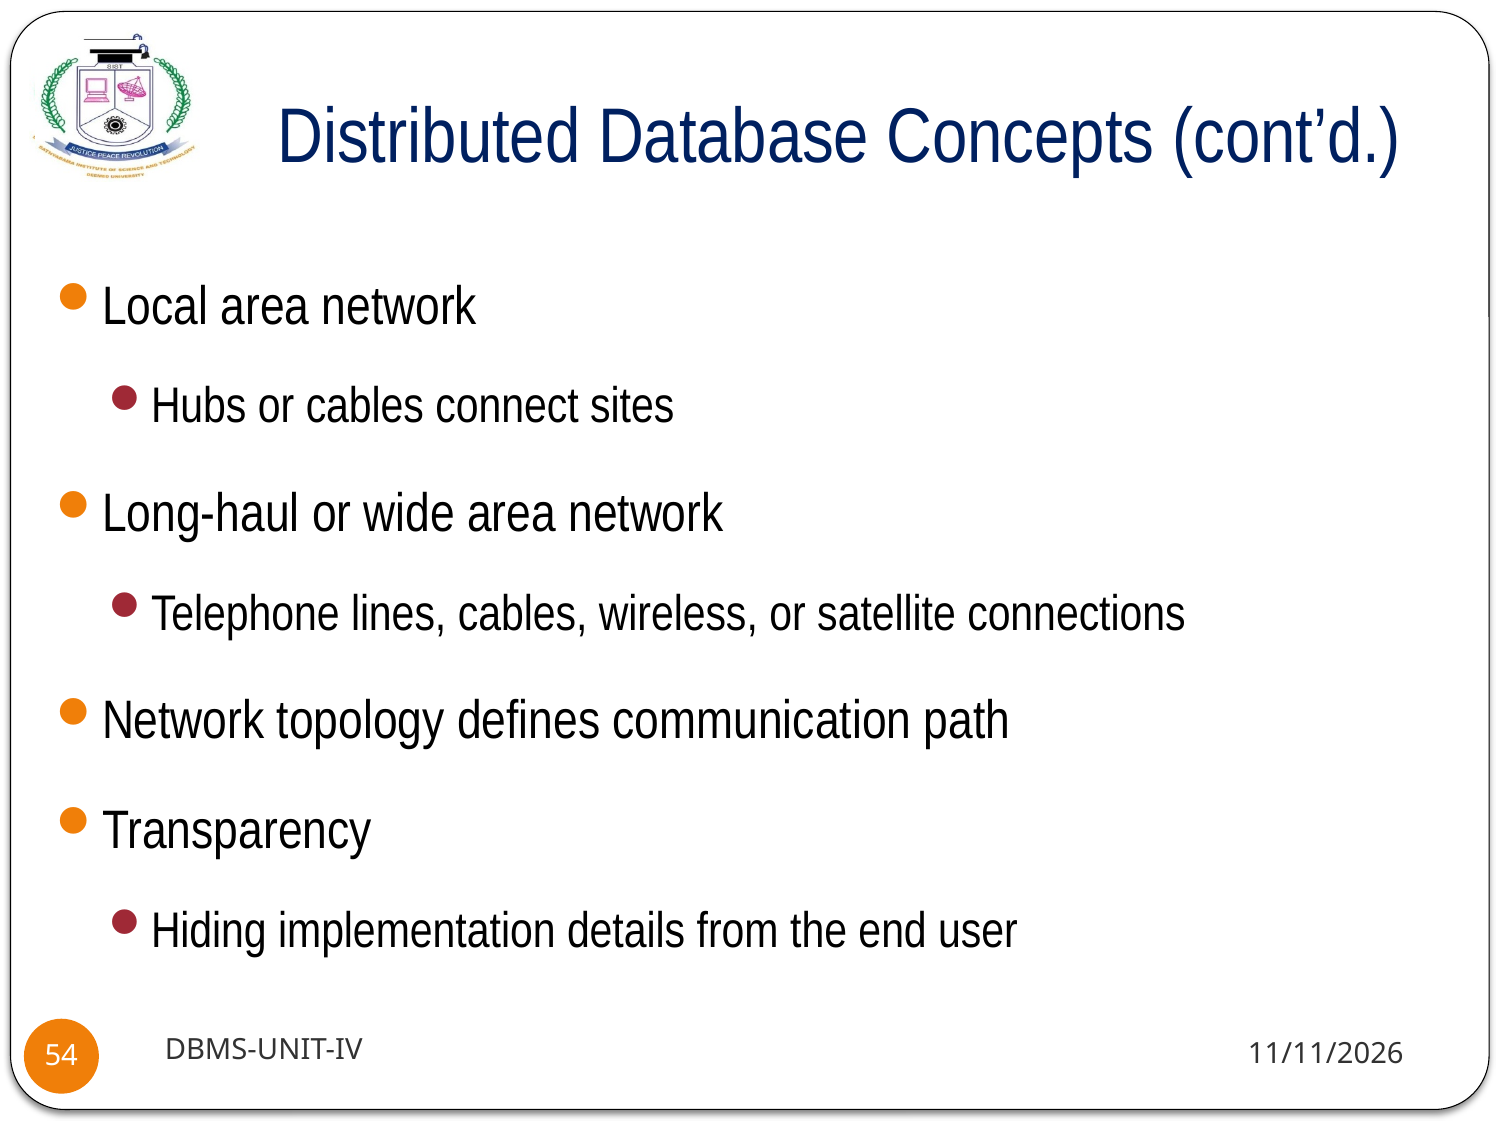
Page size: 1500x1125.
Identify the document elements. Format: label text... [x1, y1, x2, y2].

footer DBMS-UNIT-IV [150, 1012, 800, 1088]
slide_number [1012, 1015, 1419, 1094]
picture [29, 30, 200, 182]
title Distributed Database Concepts (cont’d.) [218, 30, 1462, 194]
slide_number 54 [23, 1018, 99, 1094]
list Local area network Hubs or cables connect sites Long-haul or wide area network Telephone lines, cables, wireless, or satellite connections Network topology defines communication path Transparency Hiding implementation details from the end user [41, 230, 1402, 981]
